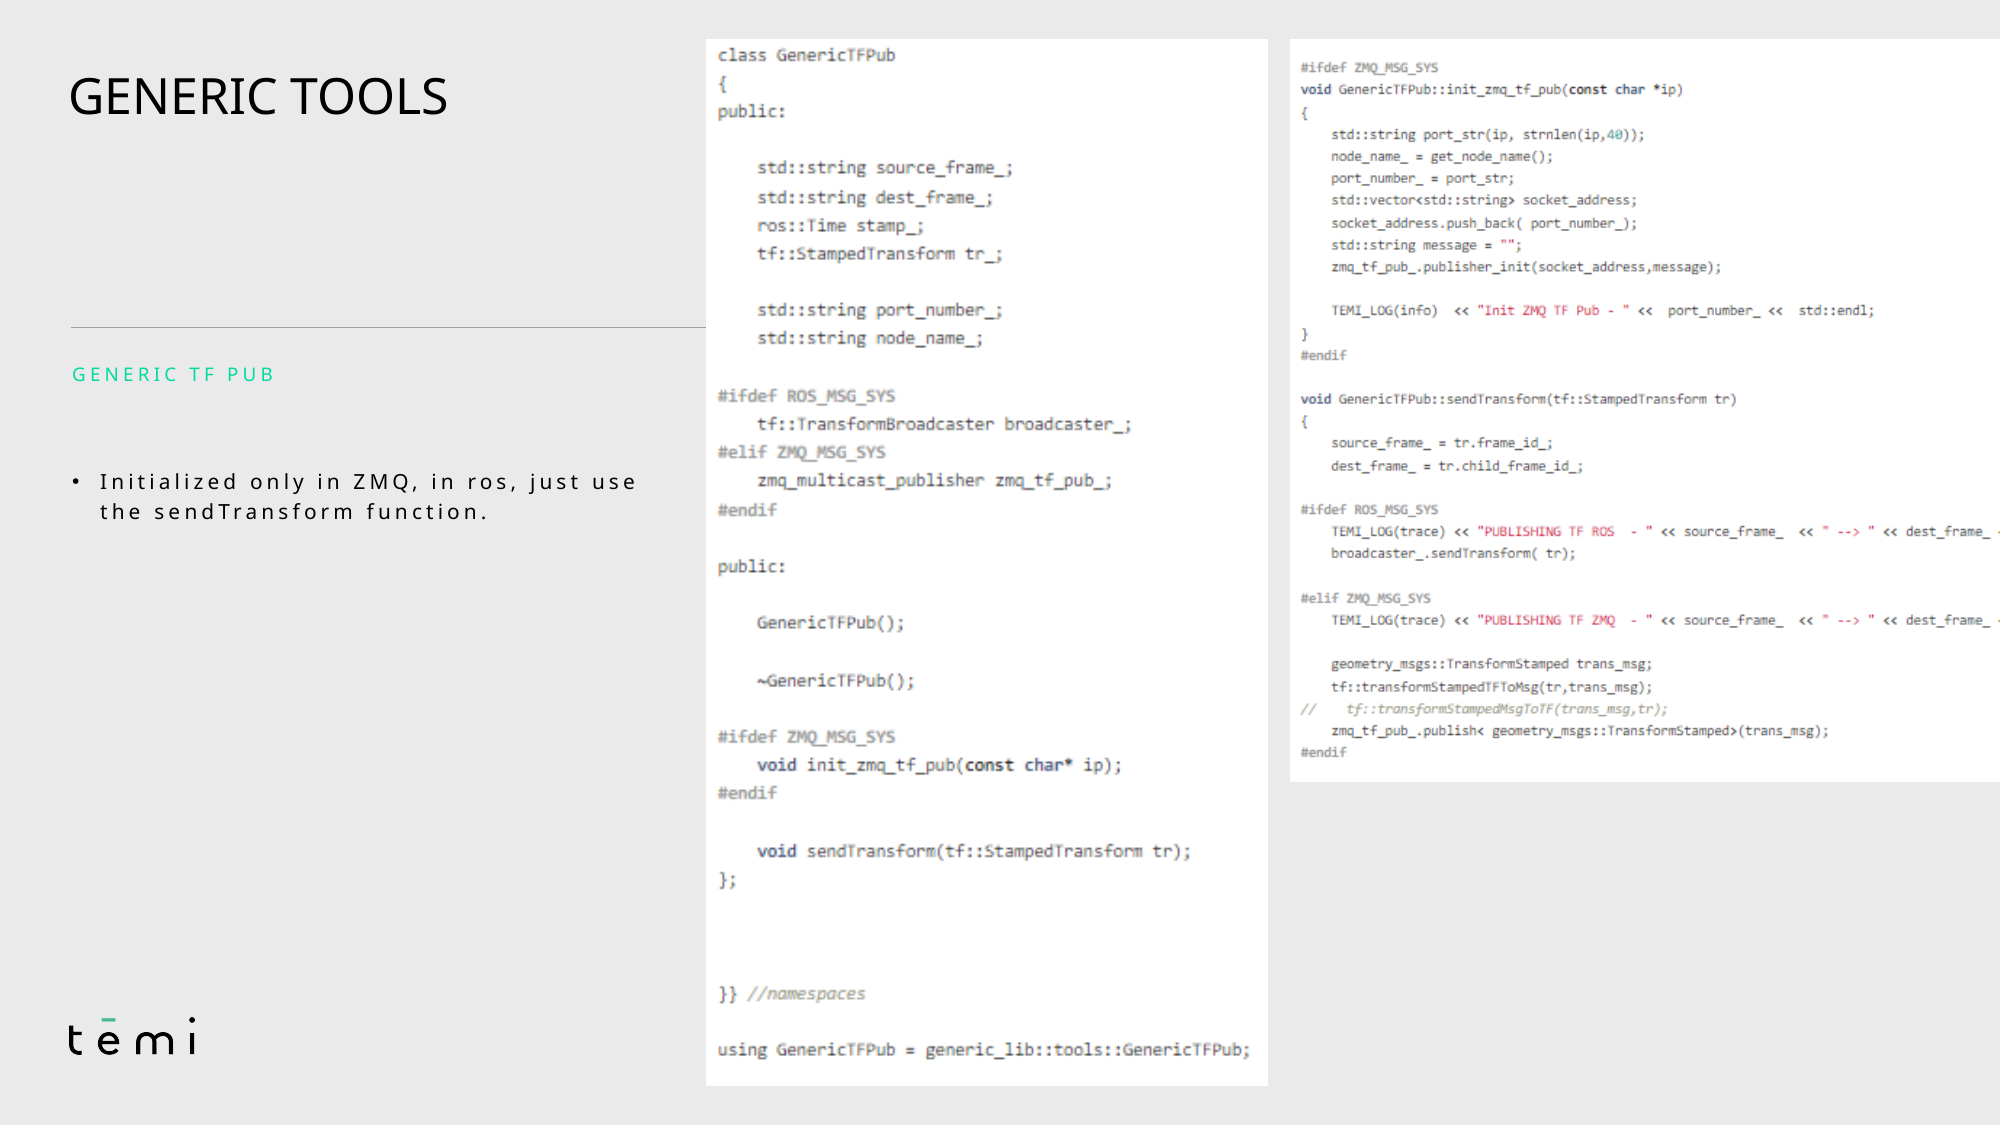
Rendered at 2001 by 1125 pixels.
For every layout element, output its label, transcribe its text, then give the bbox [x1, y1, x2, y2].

list Generic TF Pub [57, 357, 546, 406]
picture [706, 39, 1268, 1086]
picture [1289, 39, 2000, 782]
text_box Initialized only in ZMQ, in ros, just use the sendTransform function. [57, 456, 663, 974]
title Generic tools [53, 64, 706, 224]
picture [69, 1017, 195, 1055]
